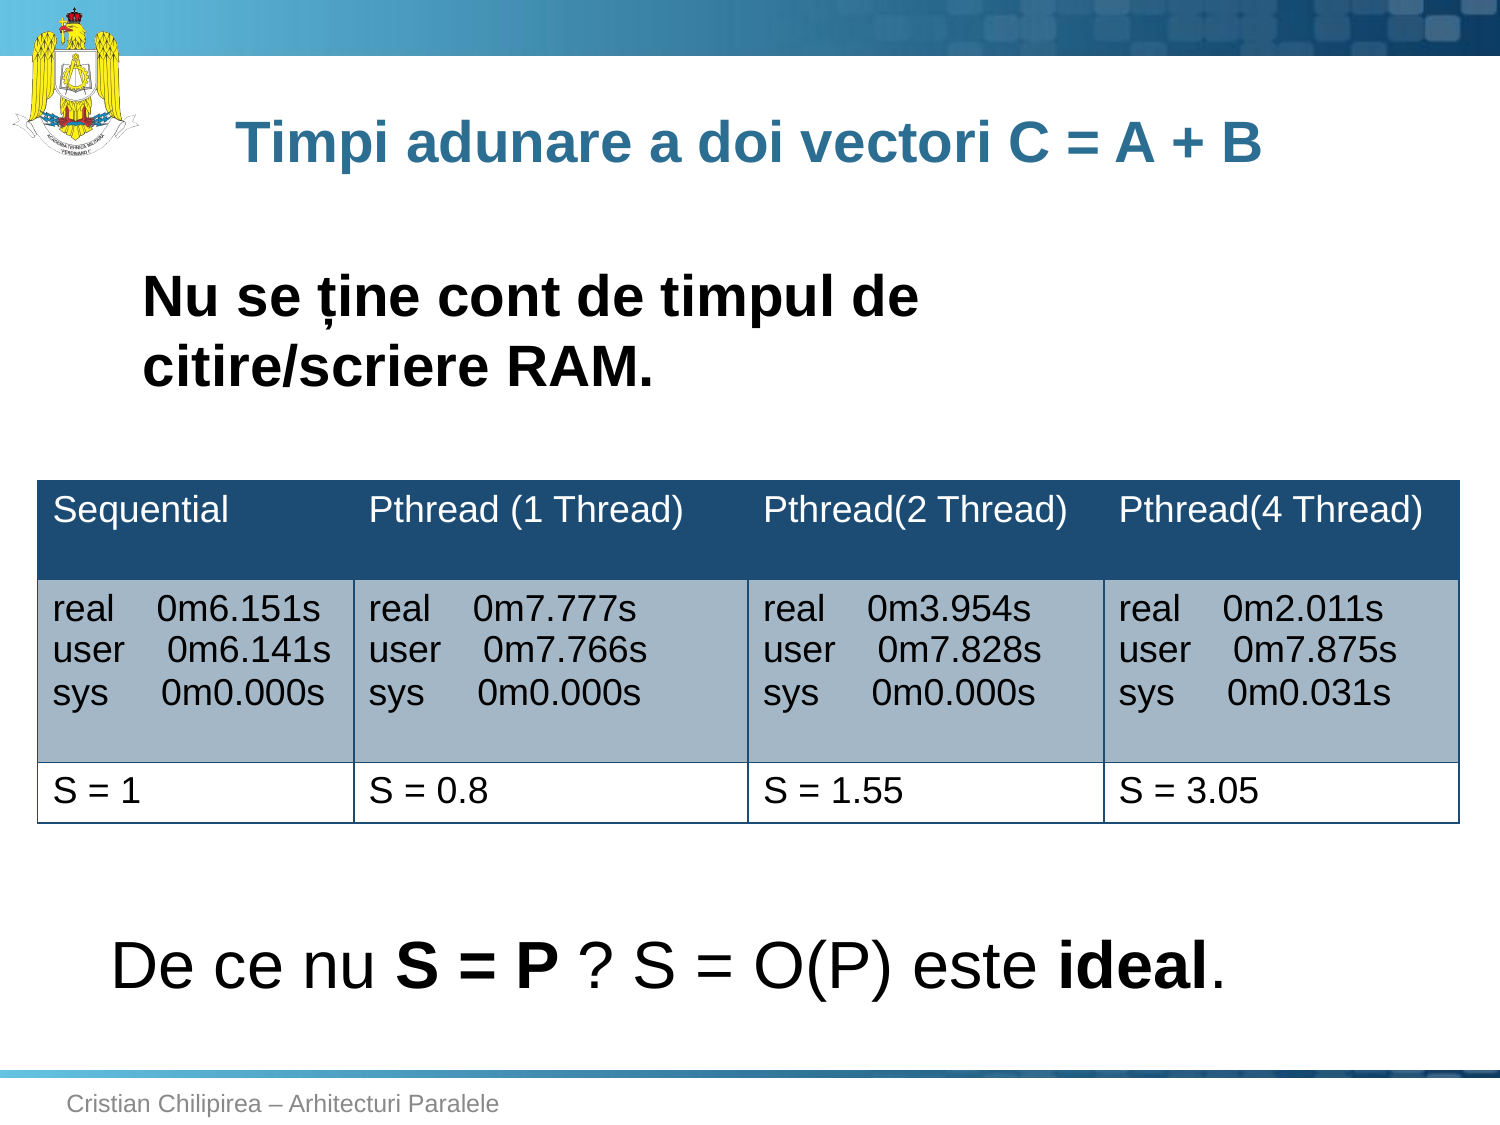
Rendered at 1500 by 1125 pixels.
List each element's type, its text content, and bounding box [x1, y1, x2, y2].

footer Cristian Chilipirea – Arhitecturi Paralele [51, 1083, 1157, 1125]
picture [0, 1070, 1500, 1078]
table_cell real 0m7.777s user 0m7.766s sys 0m0.000s [355, 580, 747, 762]
table_cell S = 3.05 [1105, 763, 1458, 822]
table_cell S = 1 [38, 763, 353, 822]
title Timpi adunare a doi vectori C = A + B [51, 102, 1449, 178]
text_box Nu se ține cont de timpul de citire/scriere RAM. [128, 250, 1157, 406]
table_cell real 0m3.954s user 0m7.828s sys 0m0.000s [749, 580, 1103, 762]
table_cell real 0m6.151s user 0m6.141s sys 0m0.000s [38, 580, 353, 762]
text_box De ce nu S = P ? S = O(P) este ideal. [95, 914, 1243, 1010]
table_header Pthread(2 Thread) [749, 481, 1103, 579]
picture [0, 0, 1500, 156]
table_cell real 0m2.011s user 0m7.875s sys 0m0.031s [1105, 580, 1458, 762]
table_cell S = 1.55 [749, 763, 1103, 822]
table_header Pthread(4 Thread) [1105, 481, 1458, 579]
table_header Sequential [38, 481, 353, 579]
table_cell S = 0.8 [355, 763, 747, 822]
table_header Pthread (1 Thread) [355, 481, 747, 579]
